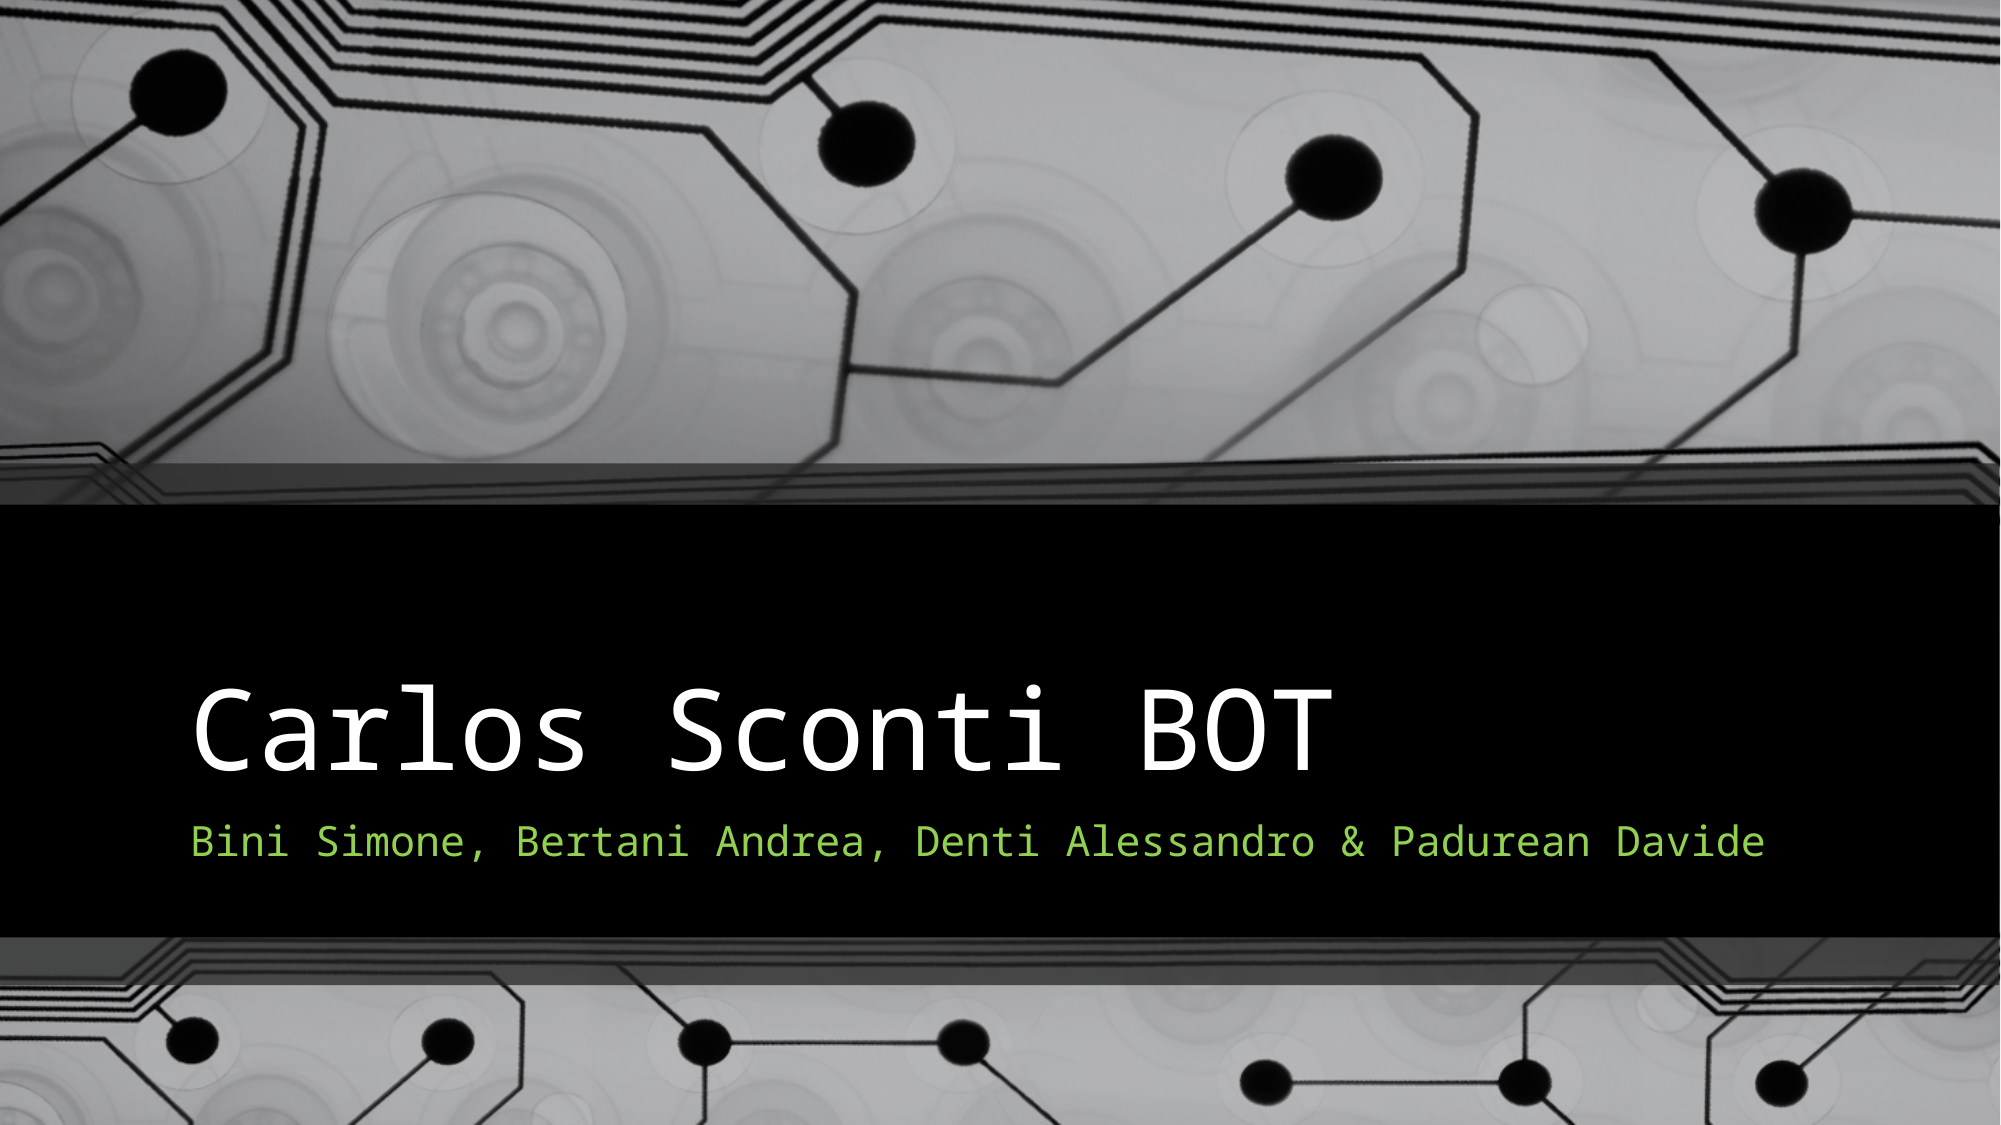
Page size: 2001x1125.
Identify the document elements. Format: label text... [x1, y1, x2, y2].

picture [0, 0, 2001, 1125]
subtitle Bini Simone, Bertani Andrea, Denti Alessandro & Padurean Davide [174, 812, 1825, 925]
title Carlos Sconti BOT [174, 519, 1825, 800]
